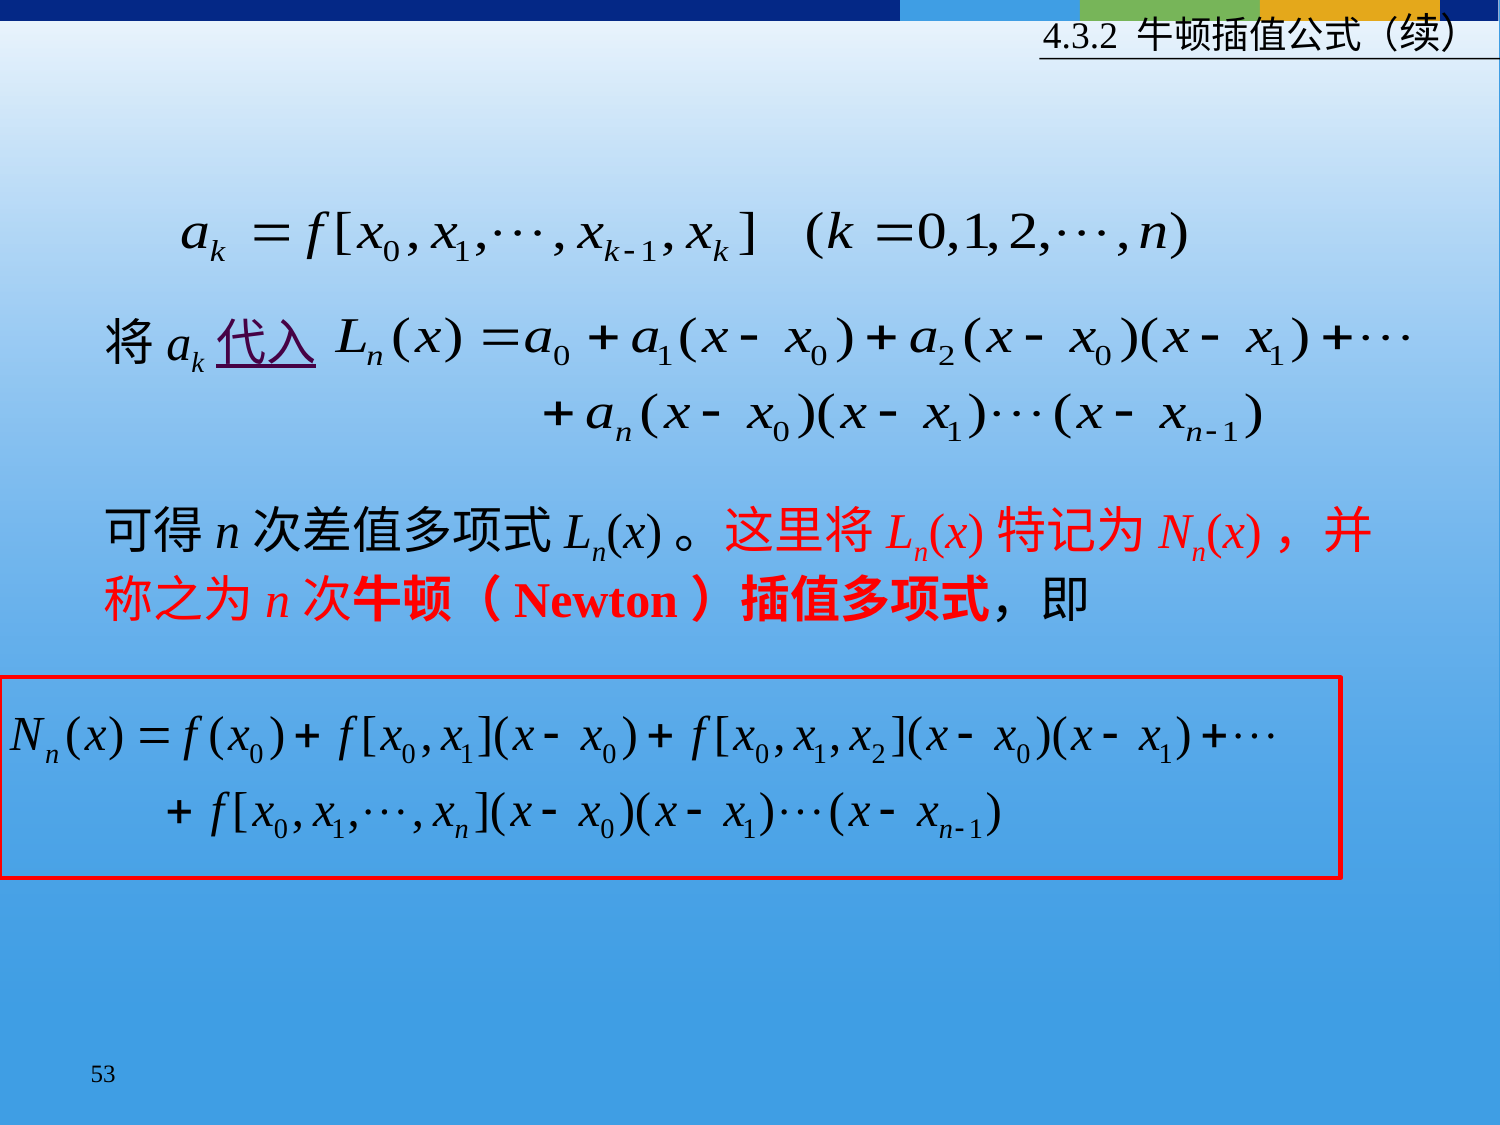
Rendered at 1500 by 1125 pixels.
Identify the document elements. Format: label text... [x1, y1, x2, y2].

text_box 将ak代入 [89, 302, 324, 391]
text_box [170, 195, 1199, 275]
text_box [0, 675, 1343, 880]
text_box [1027, 0, 1500, 76]
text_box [324, 302, 1428, 454]
text_box 可得n次差值多项式Ln(x)。这里将Ln(x)特记为Nn(x)，并称之为n次牛顿（Newton）插值多项式，即 [88, 491, 1400, 635]
slide_number 53 [75, 1042, 426, 1103]
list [0, 702, 1288, 851]
